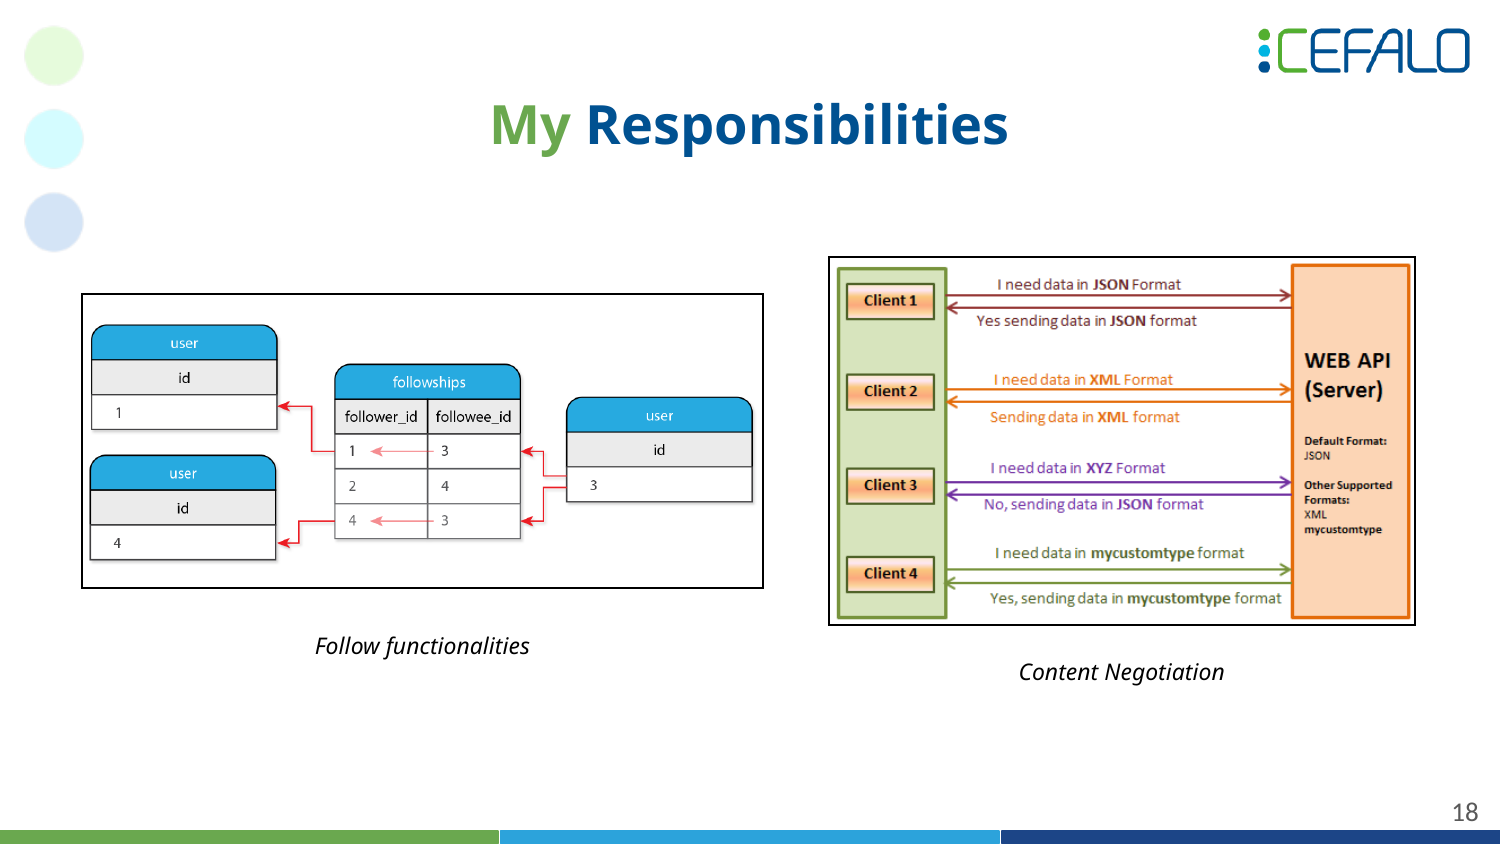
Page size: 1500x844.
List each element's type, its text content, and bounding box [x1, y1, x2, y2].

text_box Content Negotiation [875, 638, 1368, 700]
picture [829, 257, 1415, 625]
slide_number ‹#› [1403, 779, 1494, 844]
picture [82, 294, 763, 588]
text_box Follow functionalities [176, 612, 669, 675]
picture [1258, 28, 1470, 73]
title My Responsibilities [66, 75, 1434, 170]
